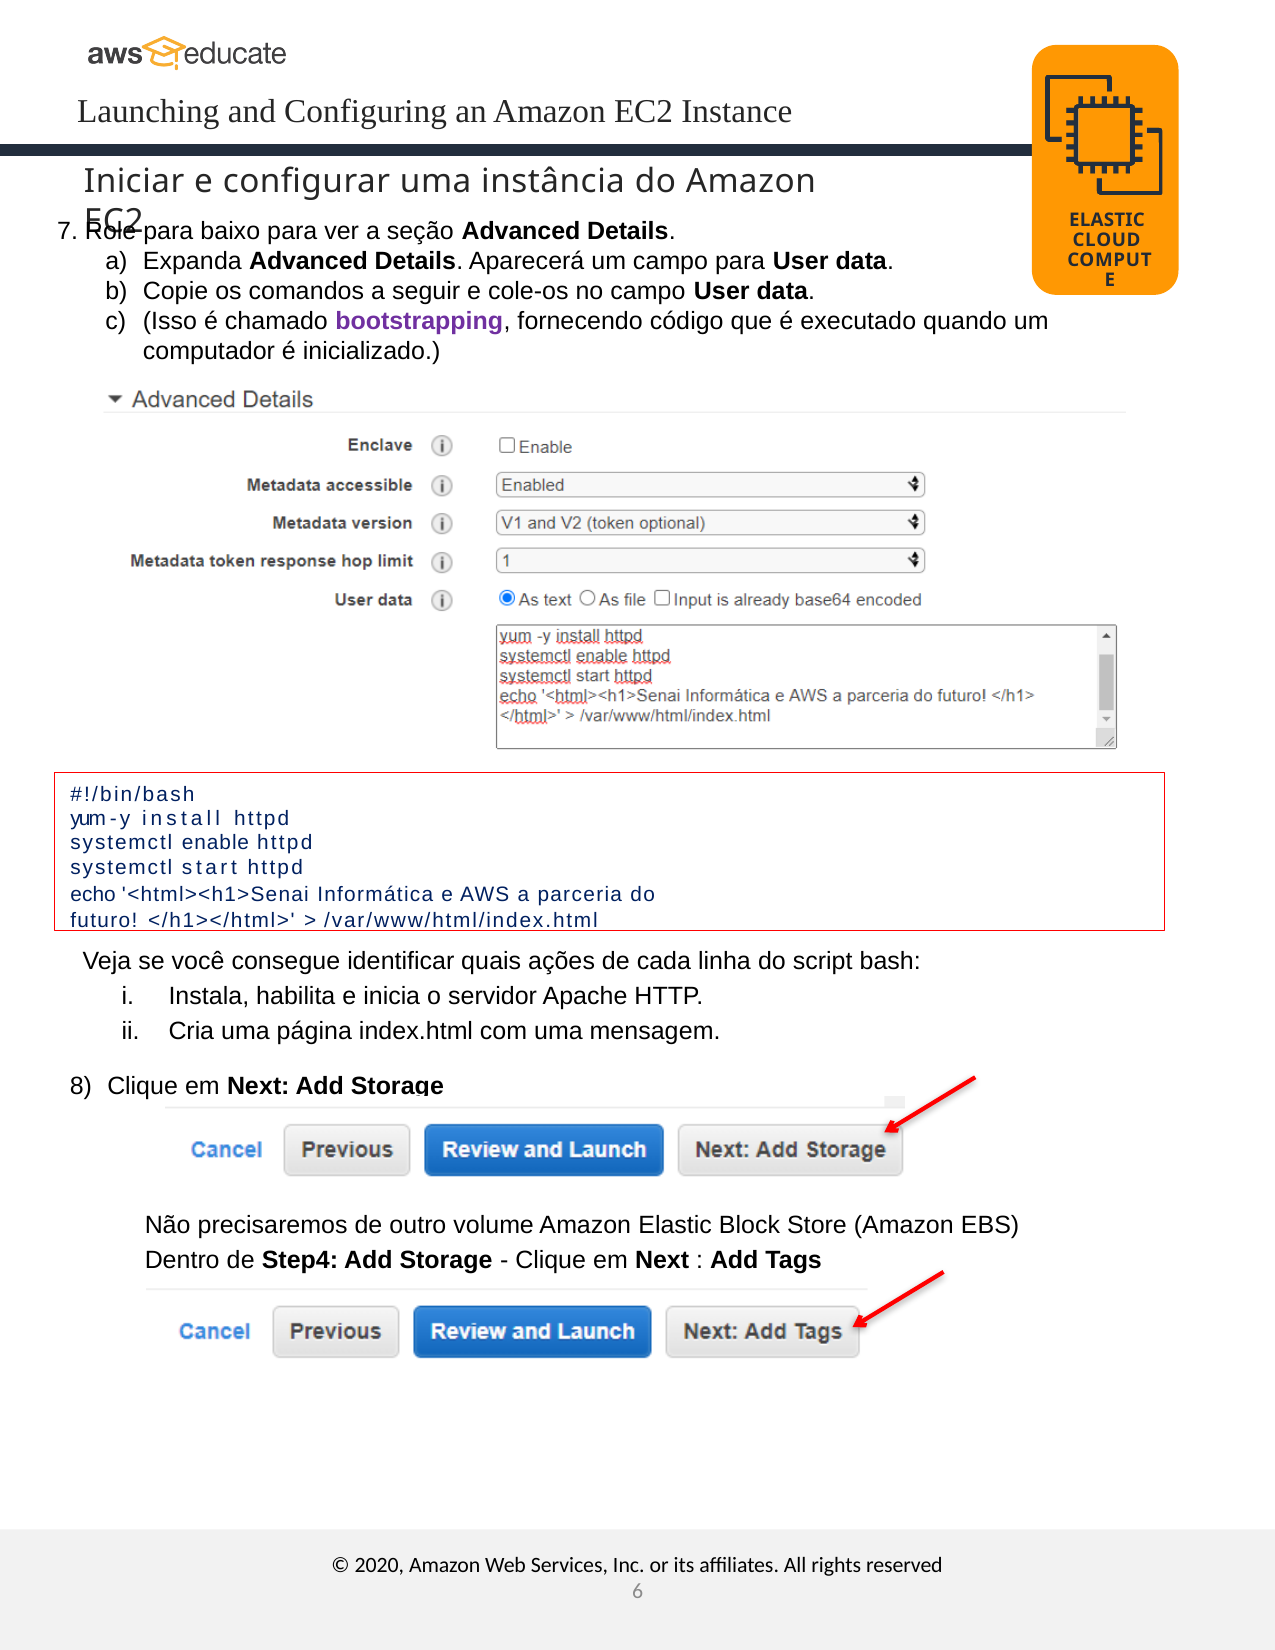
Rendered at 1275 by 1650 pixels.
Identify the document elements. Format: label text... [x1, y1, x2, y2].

text_box 7. Role para baixo para ver a seção Advanced Details. Expanda Advanced Details. Aparecerá um campo para User data. Copie os comandos a seguir e cole-os no campo User data. (Isso é chamado bootstrapping, fornecendo código que é executado quando um computador é inicializado.) [54, 212, 1165, 772]
picture [146, 1276, 871, 1374]
picture [98, 374, 1126, 758]
picture [164, 1095, 905, 1189]
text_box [852, 1271, 944, 1328]
text_box Clique em Next: Add Storage Não precisaremos de outro volume Amazon Elastic Block Store (Amazon EBS) Dentro de Step4: Add Storage - Clique em Next : Add Tags [54, 1062, 1110, 1316]
text_box Iniciar e configurar uma instância do Amazon EC2 [81, 157, 871, 212]
picture [87, 32, 287, 78]
text_box © 2020, Amazon Web Services, Inc. or its affiliates. All rights reserved 6 [0, 1529, 1275, 1650]
text_box Veja se você consegue identificar quais ações de cada linha do script bash: Instala, habilita e inicia o servidor Apache HTTP. Cria uma página index.html com uma mensagem. [80, 939, 1081, 1062]
text_box #!/bin/bash yum -y install httpd systemctl enable httpd systemctl start httpd echo '<html><h1>Senai Informática e AWS a parceria do futuro! </h1></html>' > /var/www/html/index.html [54, 772, 1165, 931]
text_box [884, 1076, 976, 1133]
picture [1045, 75, 1163, 195]
